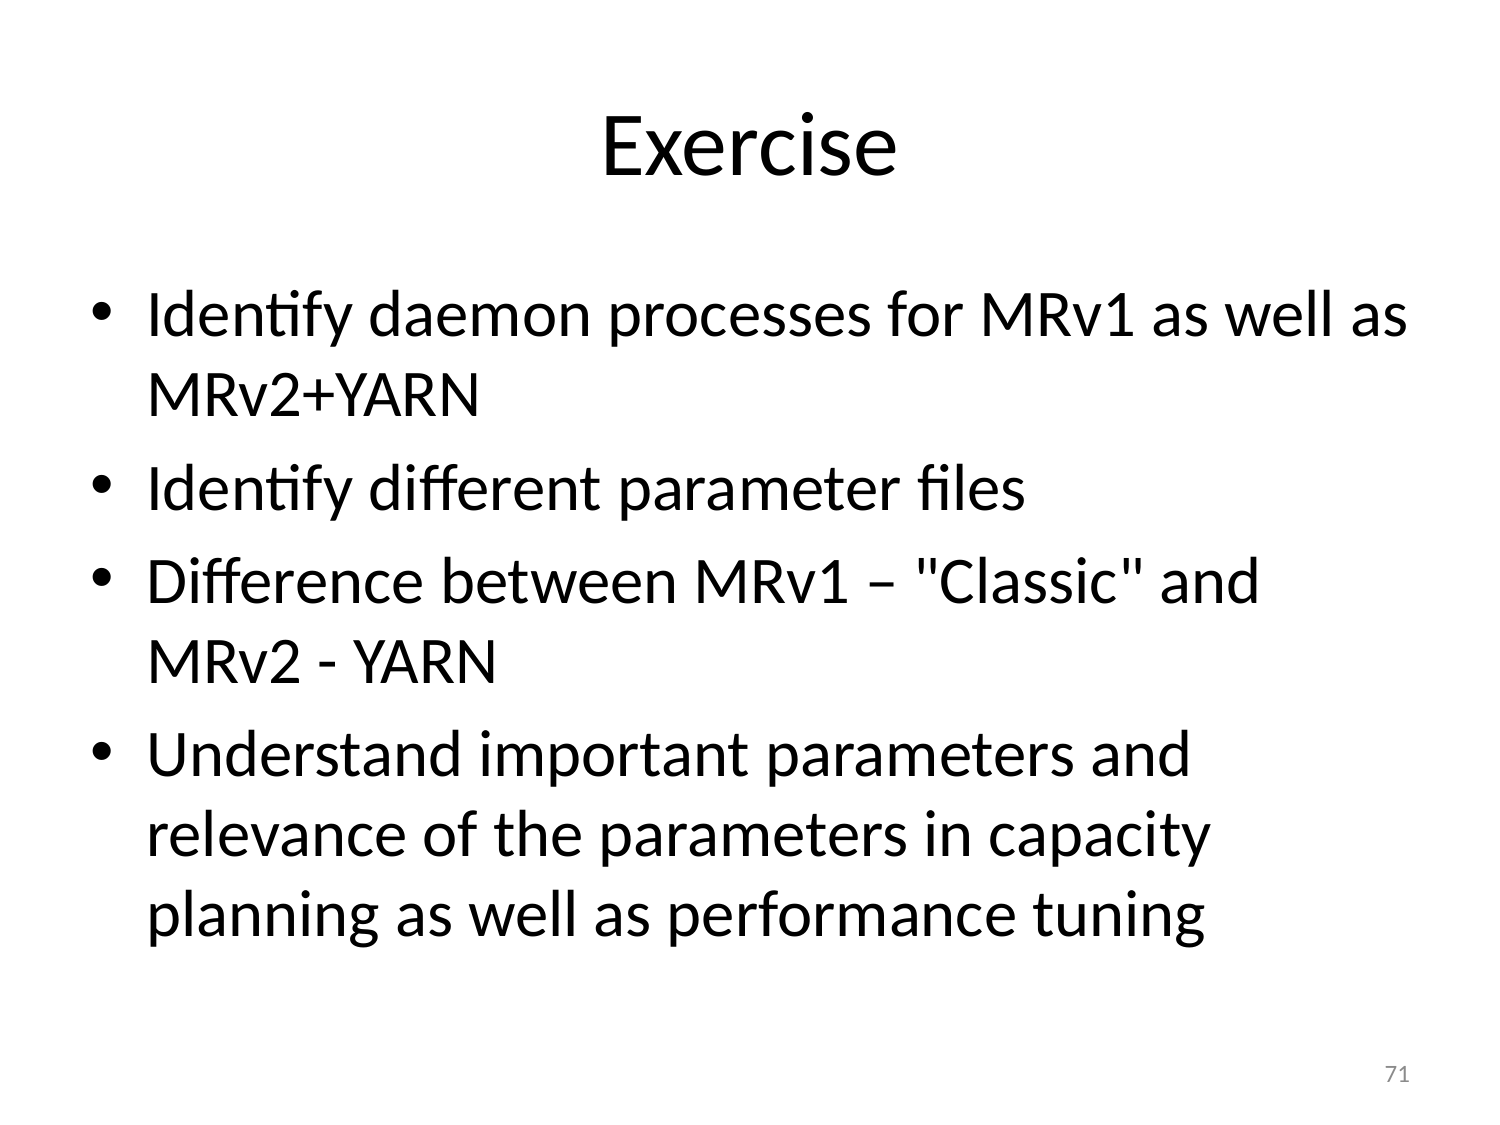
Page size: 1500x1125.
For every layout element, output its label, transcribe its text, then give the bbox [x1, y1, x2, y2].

title Exercise [75, 45, 1425, 233]
slide_number 71 [1074, 1042, 1425, 1103]
list Identify daemon processes for MRv1 as well as MRv2+YARN Identify different parameter files Difference between MRv1 – "Classic" and MRv2 - YARN Understand important parameters and relevance of the parameters in capacity planning as well as performance tuning [75, 262, 1425, 1005]
